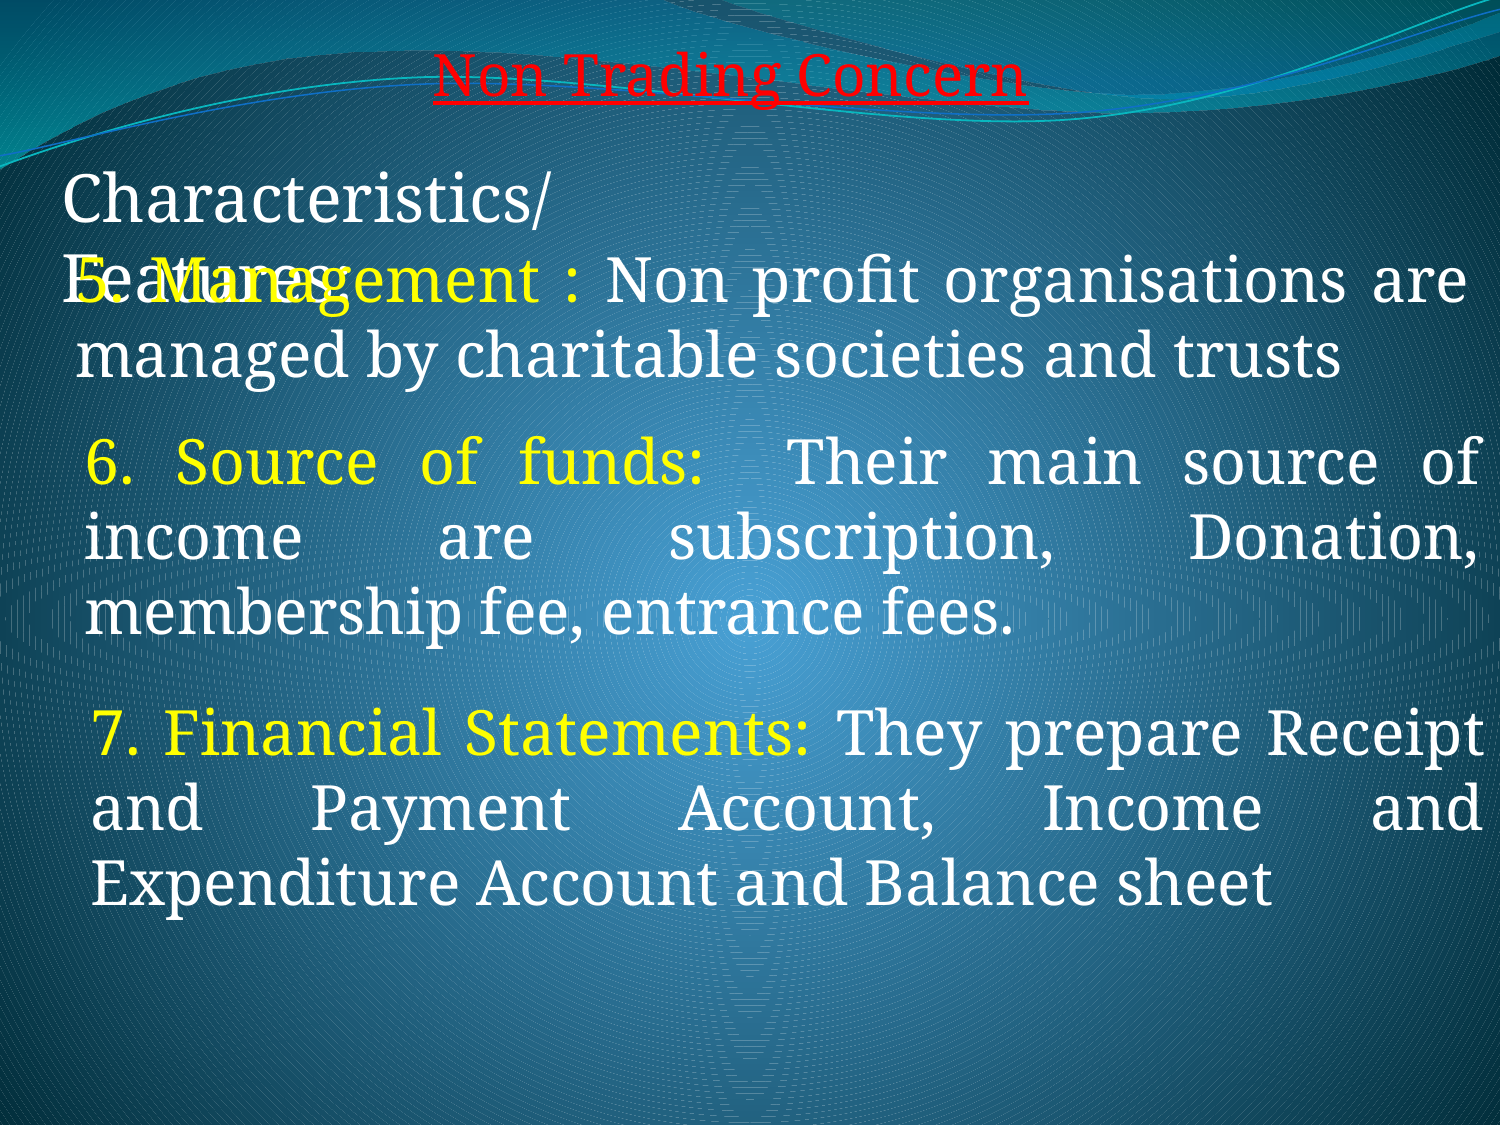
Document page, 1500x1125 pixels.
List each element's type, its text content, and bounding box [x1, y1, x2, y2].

text_box Characteristics/ Features: [46, 148, 843, 323]
text_box 6. Source of funds: Their main source of income are subscription, Donation, membership fee, entrance fees. [70, 414, 1495, 655]
text_box 5. Management : Non profit organisations are managed by charitable societies and trusts [60, 232, 1486, 398]
text_box 7. Financial Statements: They prepare Receipt and Payment Account, Income and Expenditure Account and Balance sheet [75, 685, 1500, 926]
text_box Non Trading Concern [418, 30, 1044, 115]
